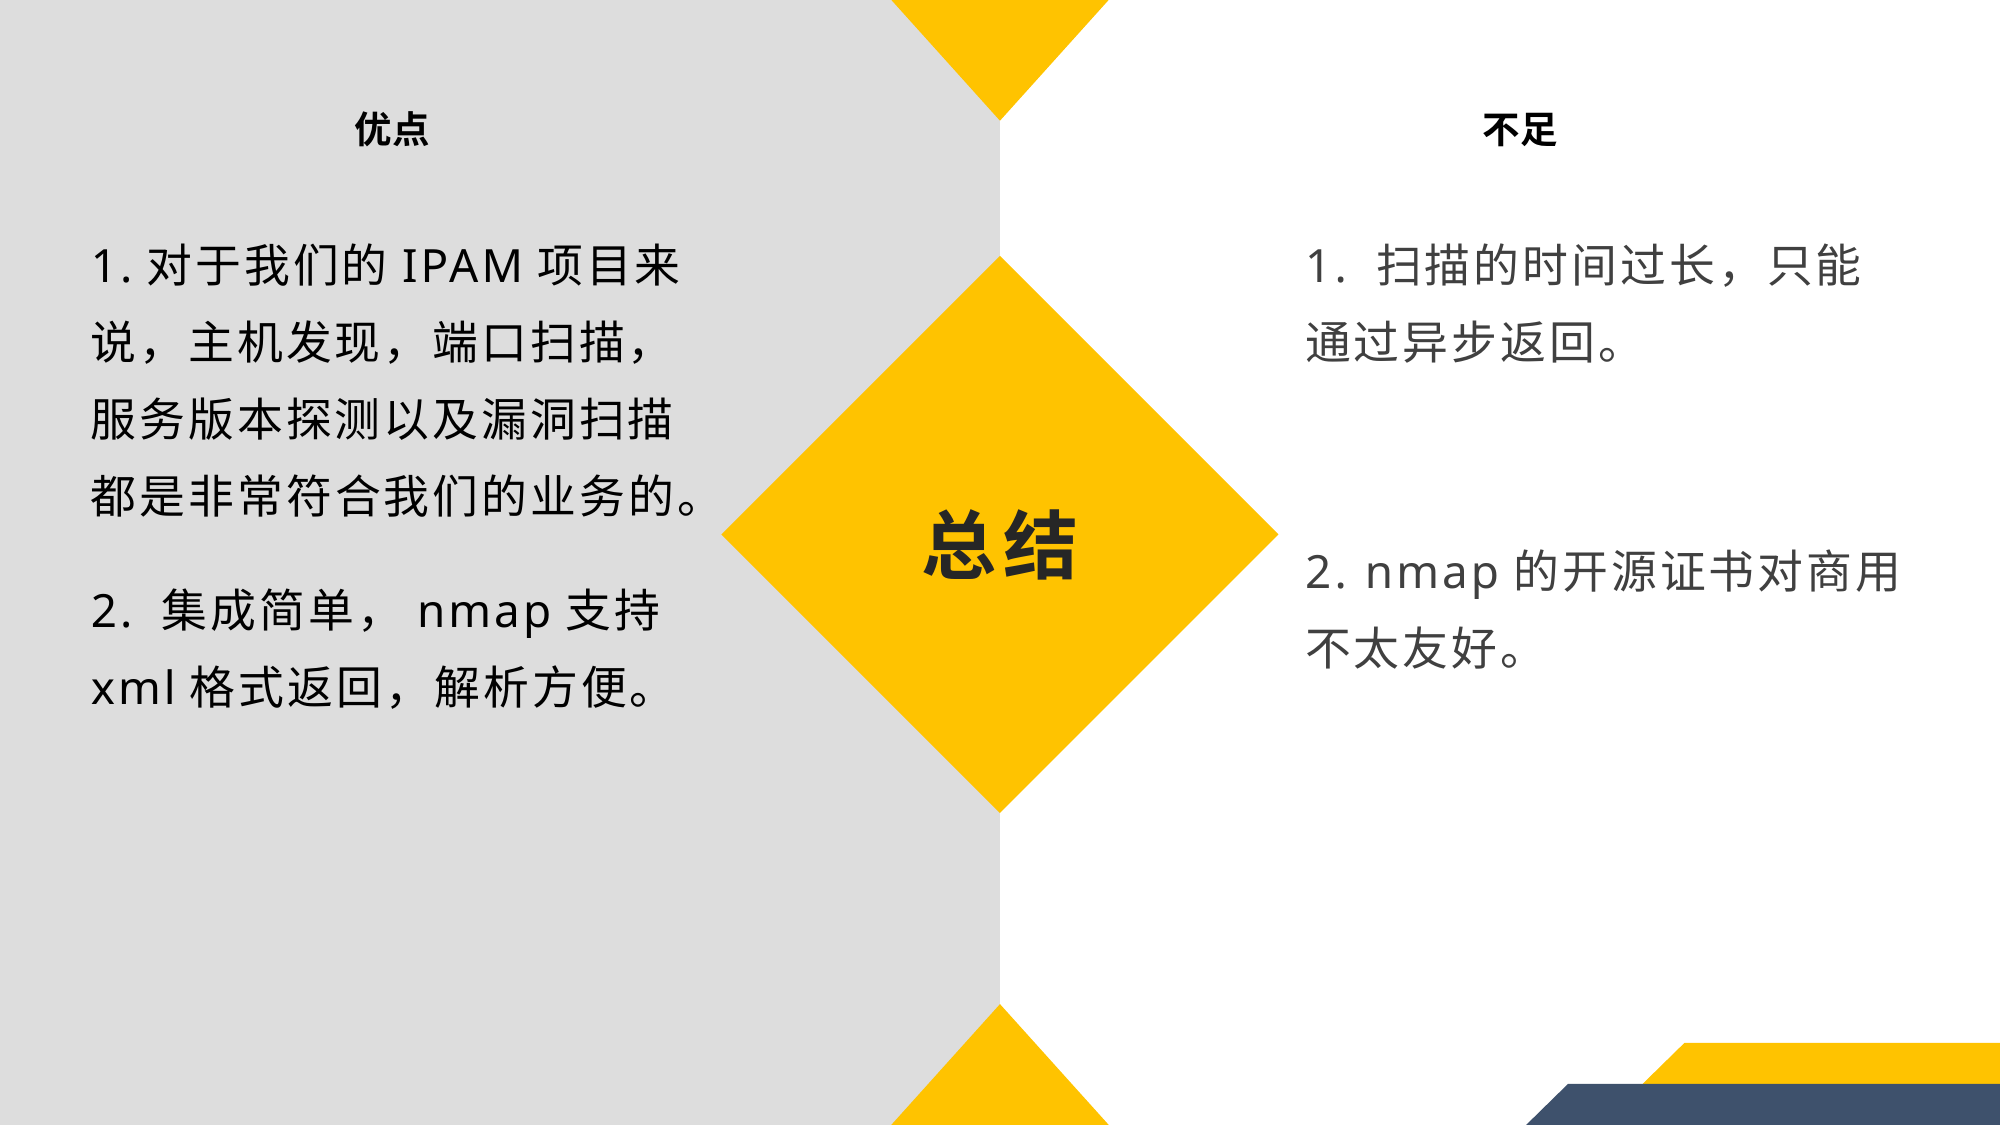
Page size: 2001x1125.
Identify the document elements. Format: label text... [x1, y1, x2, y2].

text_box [1526, 1042, 2000, 1125]
text_box 优点 [340, 98, 722, 159]
text_box 1.对于我们的IPAM项目来说，主机发现，端口扫描，服务版本探测以及漏洞扫描都是非常符合我们的业务的。 2. 集成简单，nmap支持xml格式返回，解析方便。 [76, 207, 710, 987]
text_box [889, 1002, 1111, 1125]
text_box 总结 [804, 335, 1196, 734]
text_box [889, 0, 1111, 123]
text_box [1196, 450, 1280, 619]
text_box [0, 0, 1001, 1125]
text_box [919, 254, 1081, 335]
text_box [919, 734, 1081, 815]
text_box 1. 扫描的时间过长，只能通过异步返回。 2. nmap的开源证书对商用不太友好。 [1290, 207, 1924, 987]
text_box [719, 450, 804, 619]
text_box 不足 [1467, 98, 1892, 159]
